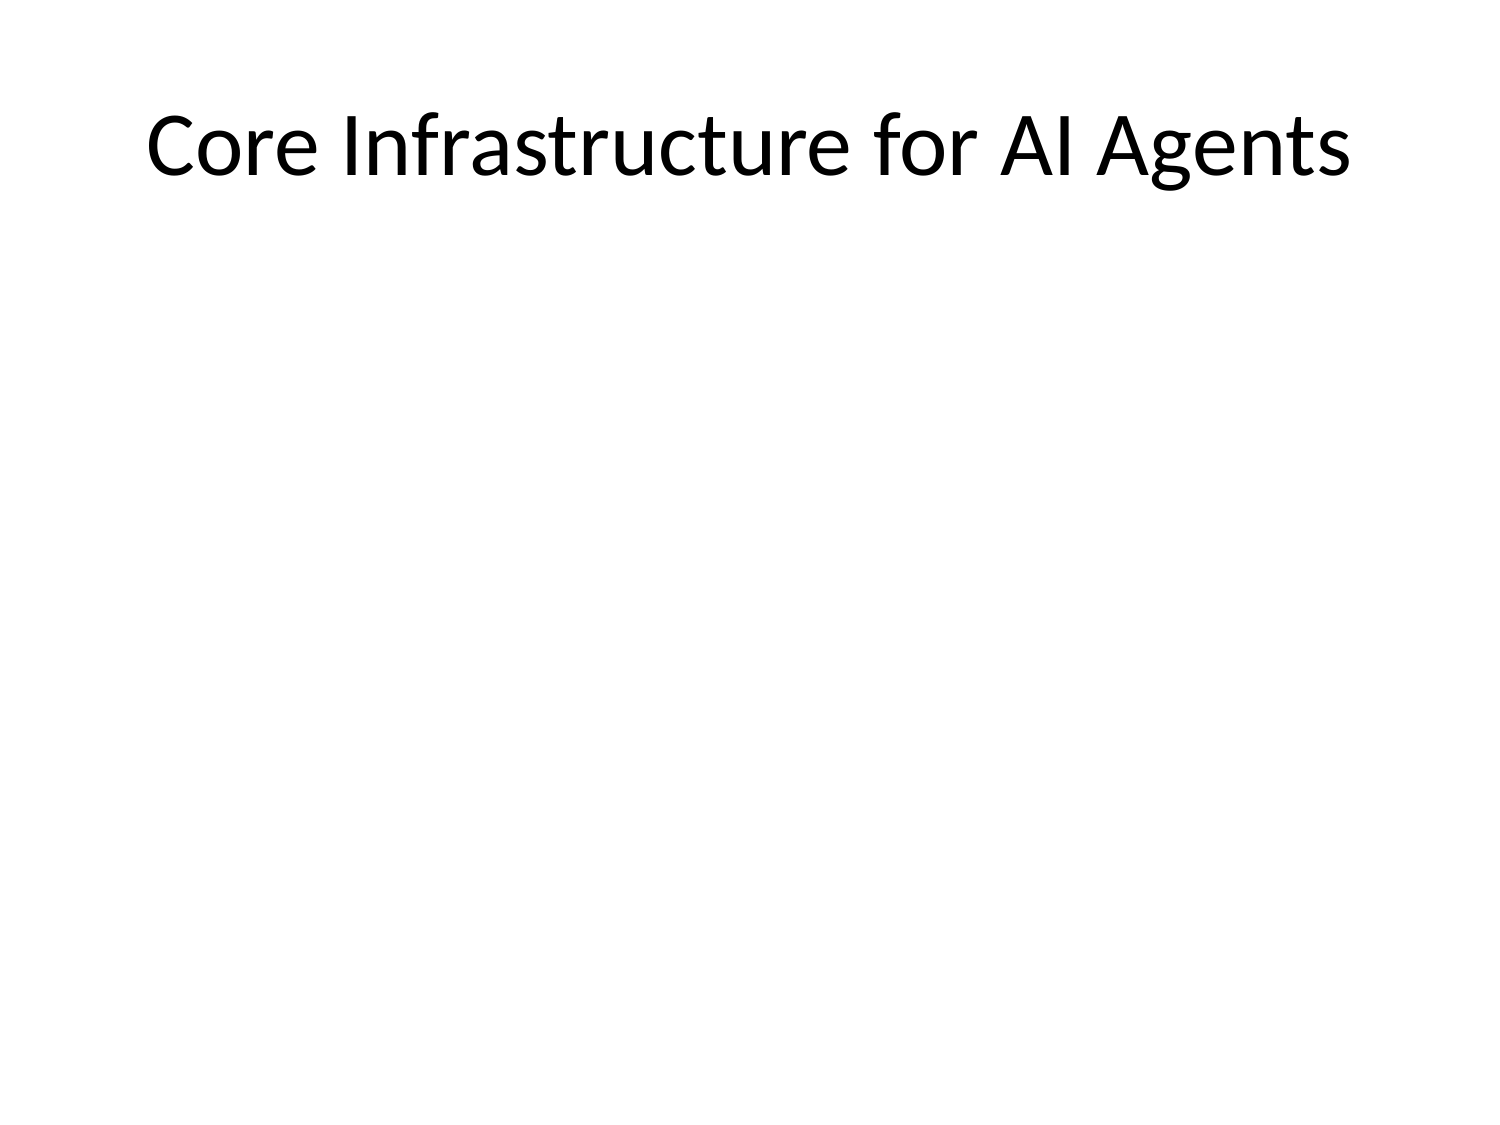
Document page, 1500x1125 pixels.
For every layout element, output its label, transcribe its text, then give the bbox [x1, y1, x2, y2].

title Core Infrastructure for AI Agents [75, 45, 1425, 233]
